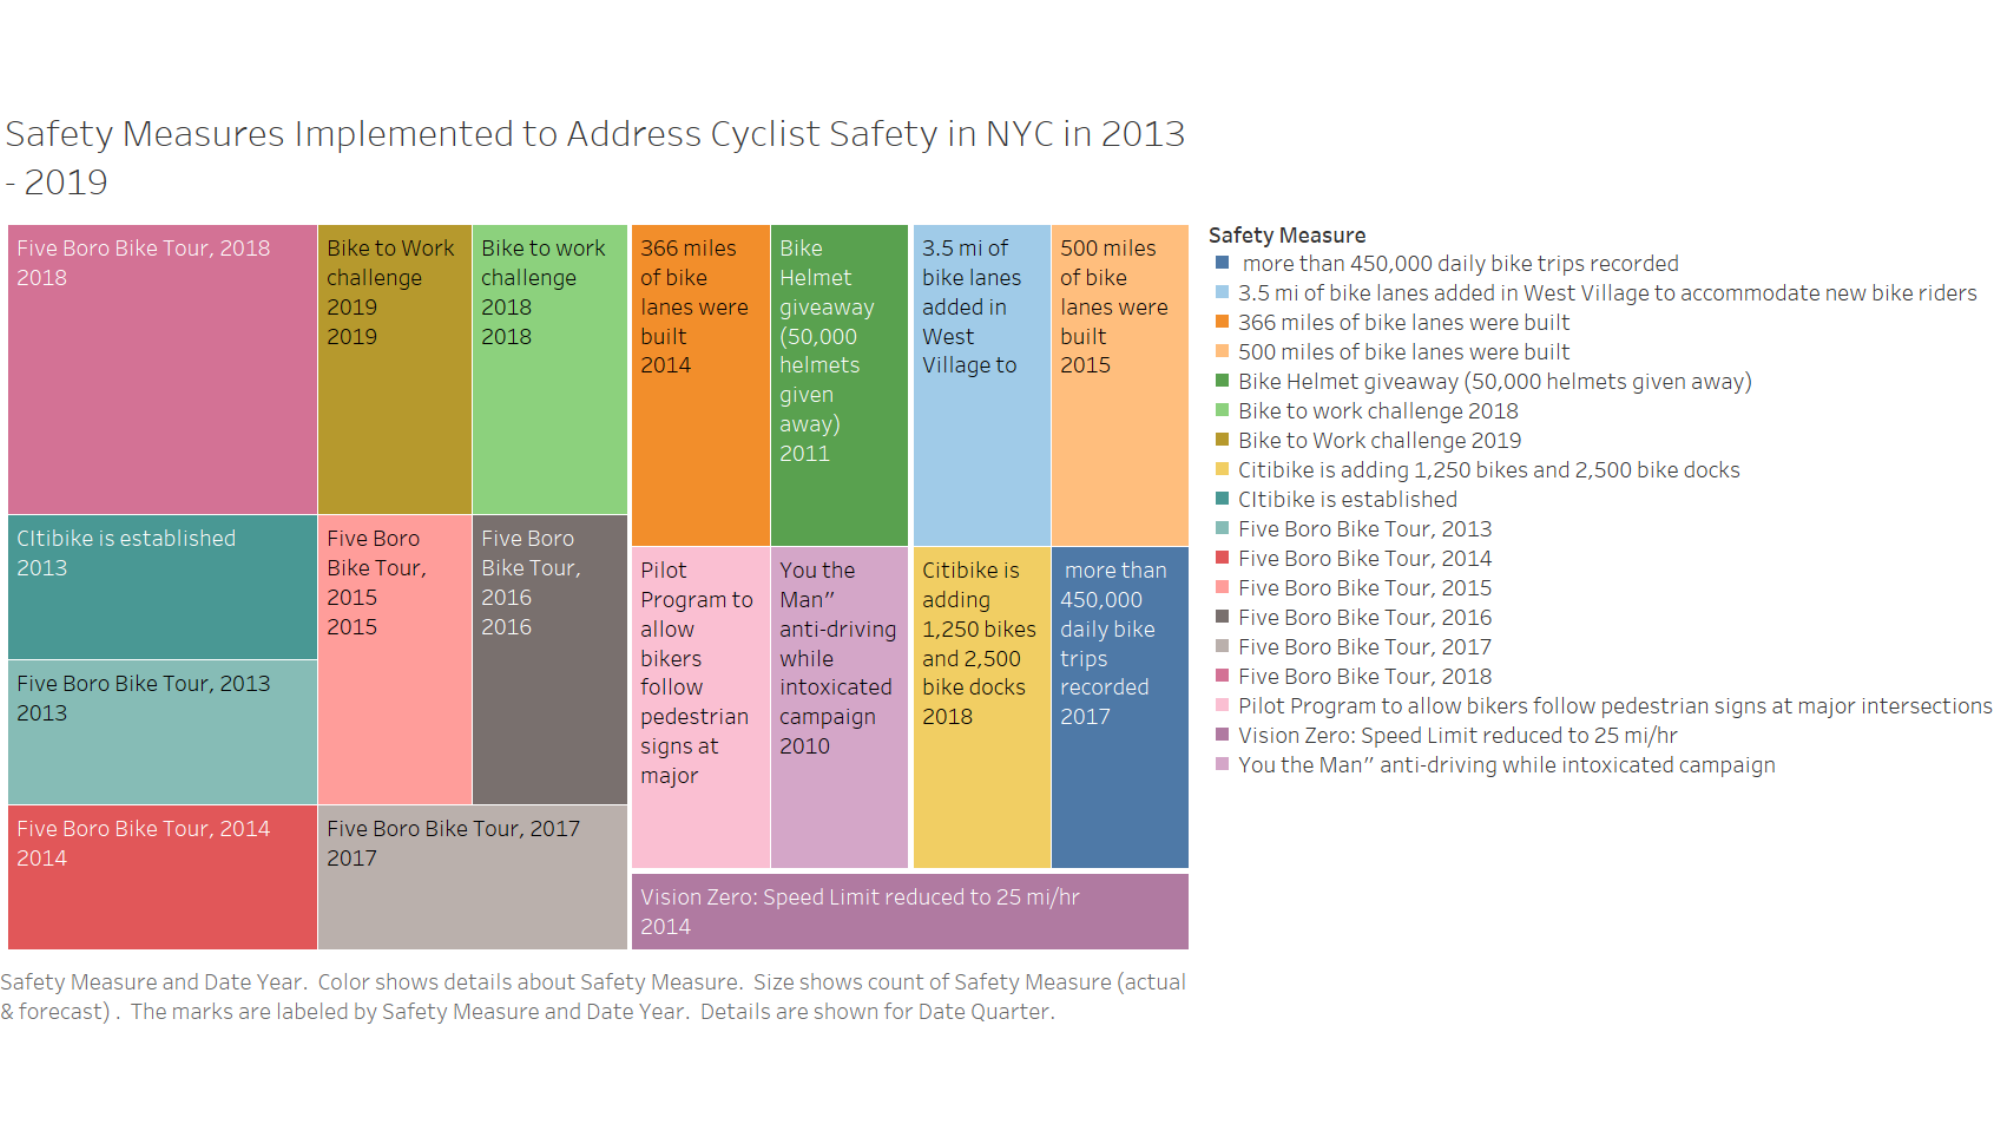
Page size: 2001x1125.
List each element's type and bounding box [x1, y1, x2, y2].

picture [0, 100, 2000, 1025]
